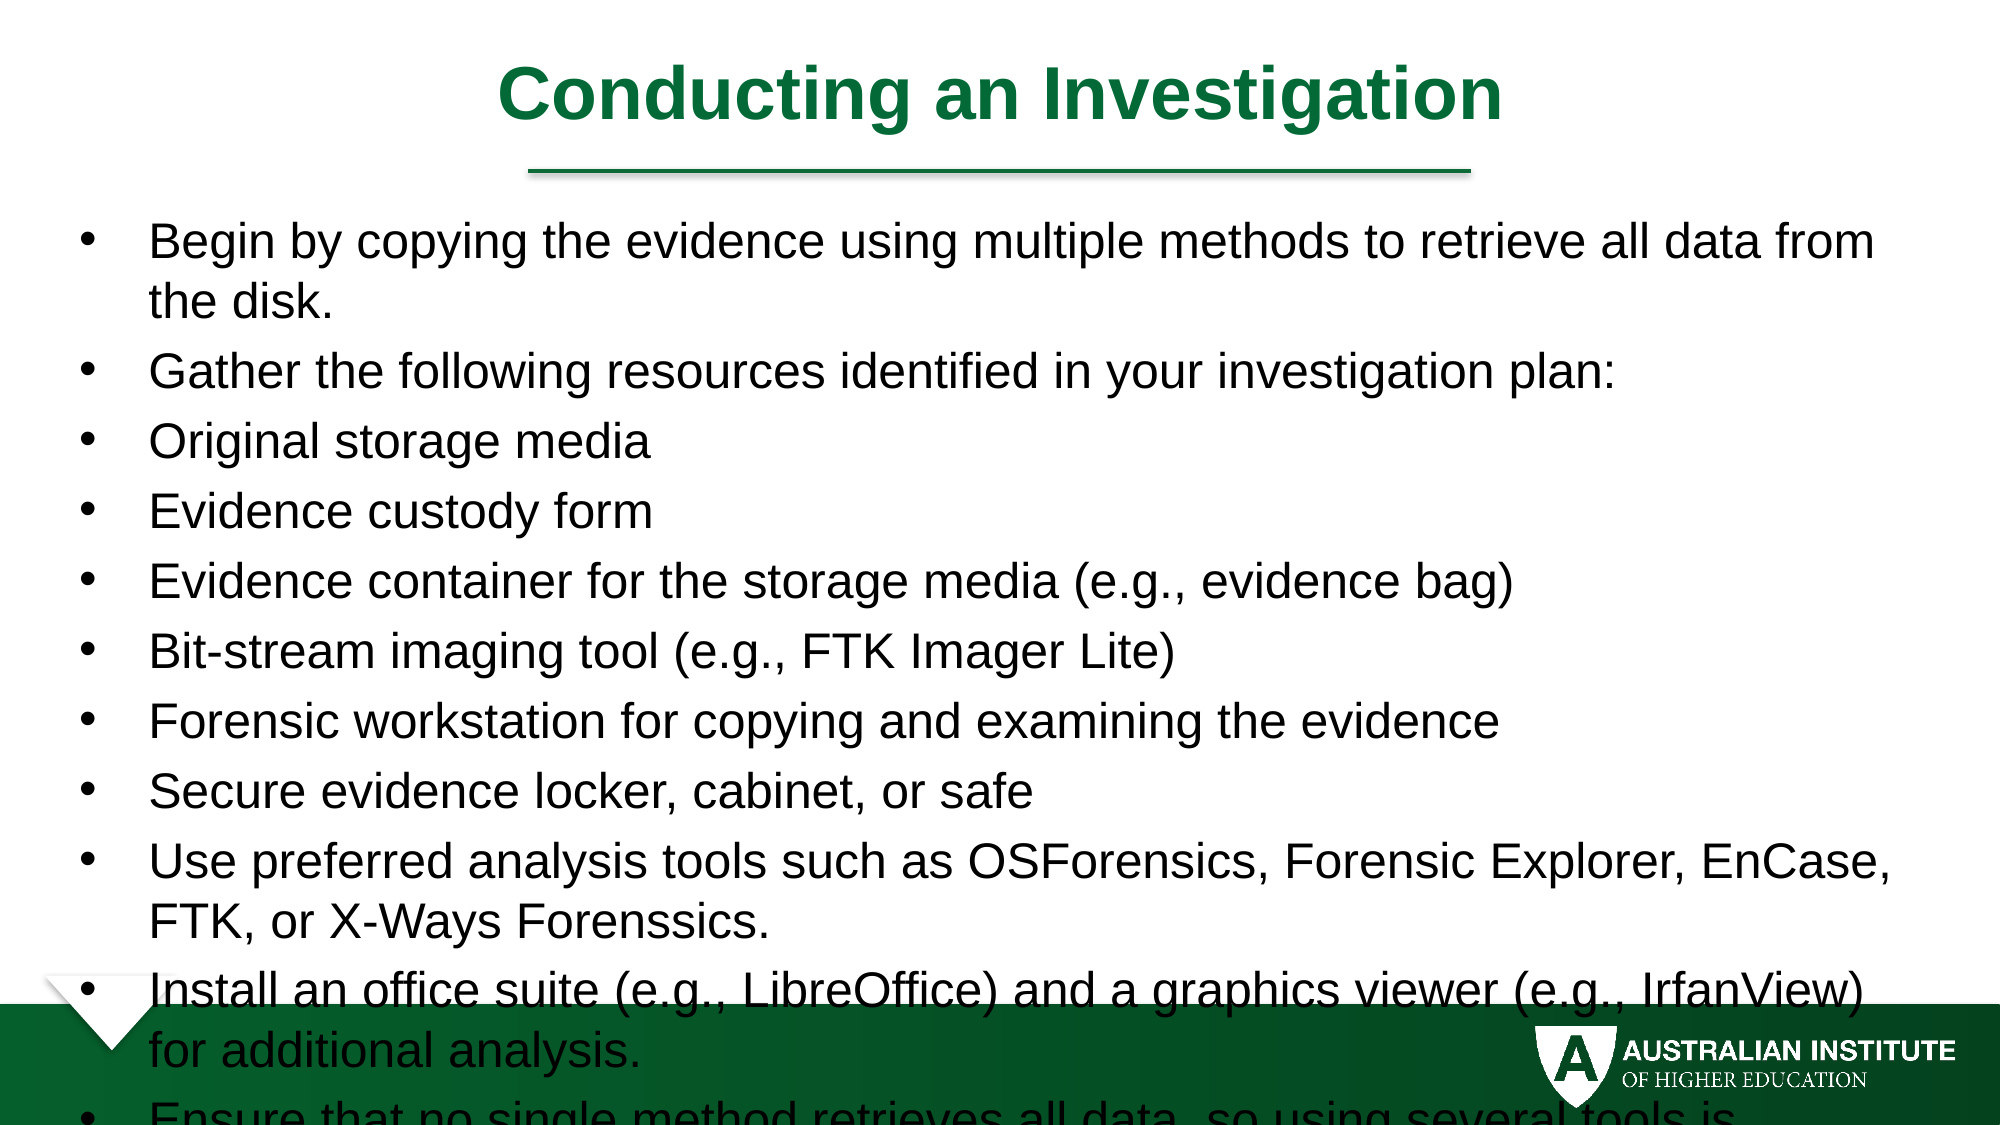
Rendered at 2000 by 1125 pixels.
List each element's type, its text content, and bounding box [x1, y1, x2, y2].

picture [1511, 1014, 1969, 1116]
title Conducting an Investigation [65, 18, 1938, 161]
list Begin by copying the evidence using multiple methods to retrieve all data from the disk. Gather the following resources identified in your investigation plan: Original storage media Evidence custody form Evidence container for the storage media (e.g., evidence bag) Bit-stream imaging tool (e.g., FTK Imager Lite) Forensic workstation for copying and examining the evidence Secure evidence locker, cabinet, or safe Use preferred analysis tools such as OSForensics, Forensic Explorer, EnCase, FTK, or X-Ways Forenssics. Install an office suite (e.g., LibreOffice) and a graphics viewer (e.g., IrfanView) for additional analysis. Ensure that no single method retrieves all data, so using several tools is recommended. [64, 200, 1936, 925]
